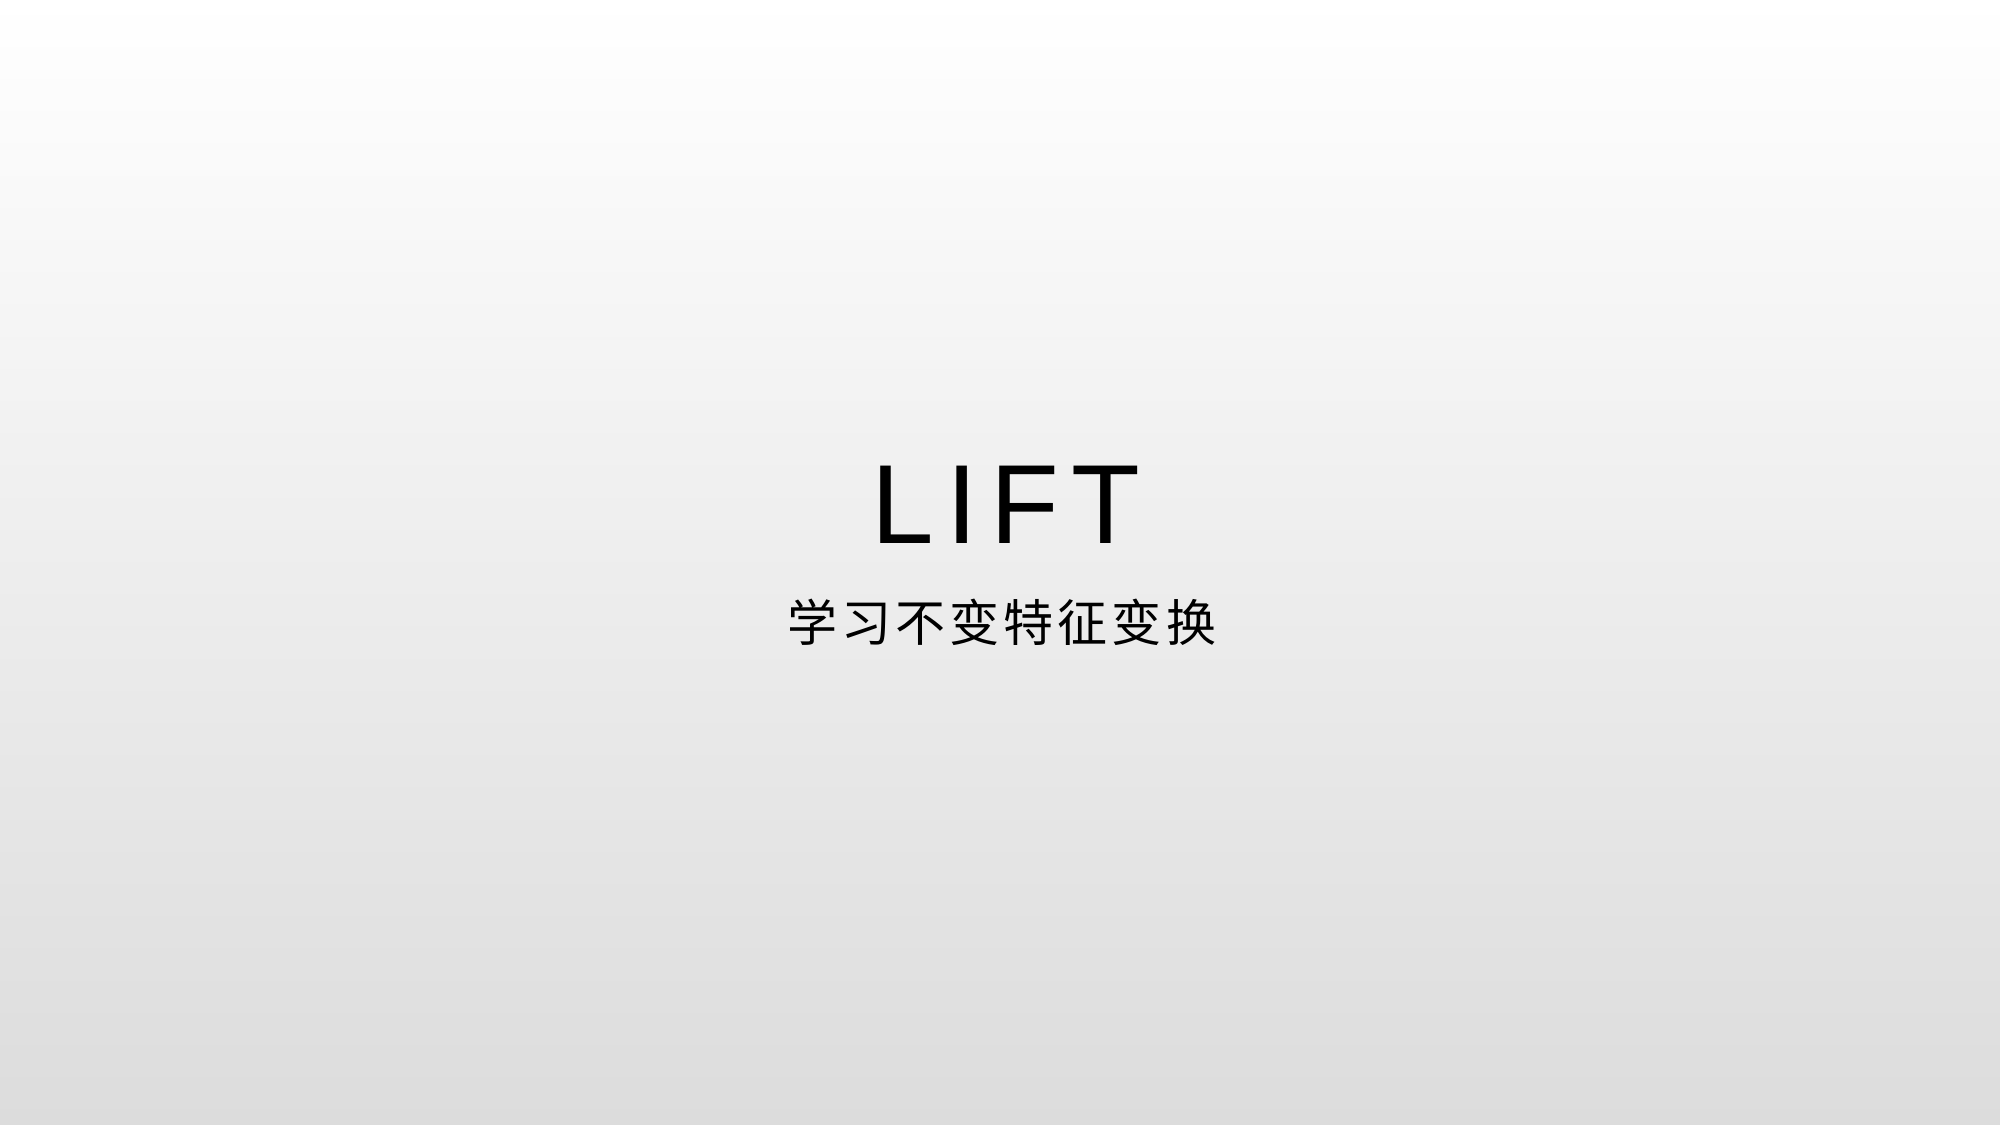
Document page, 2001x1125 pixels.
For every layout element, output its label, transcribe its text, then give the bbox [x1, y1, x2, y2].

subtitle 学习不变特征变换 [109, 585, 1891, 741]
title LIFT [109, 424, 1891, 573]
